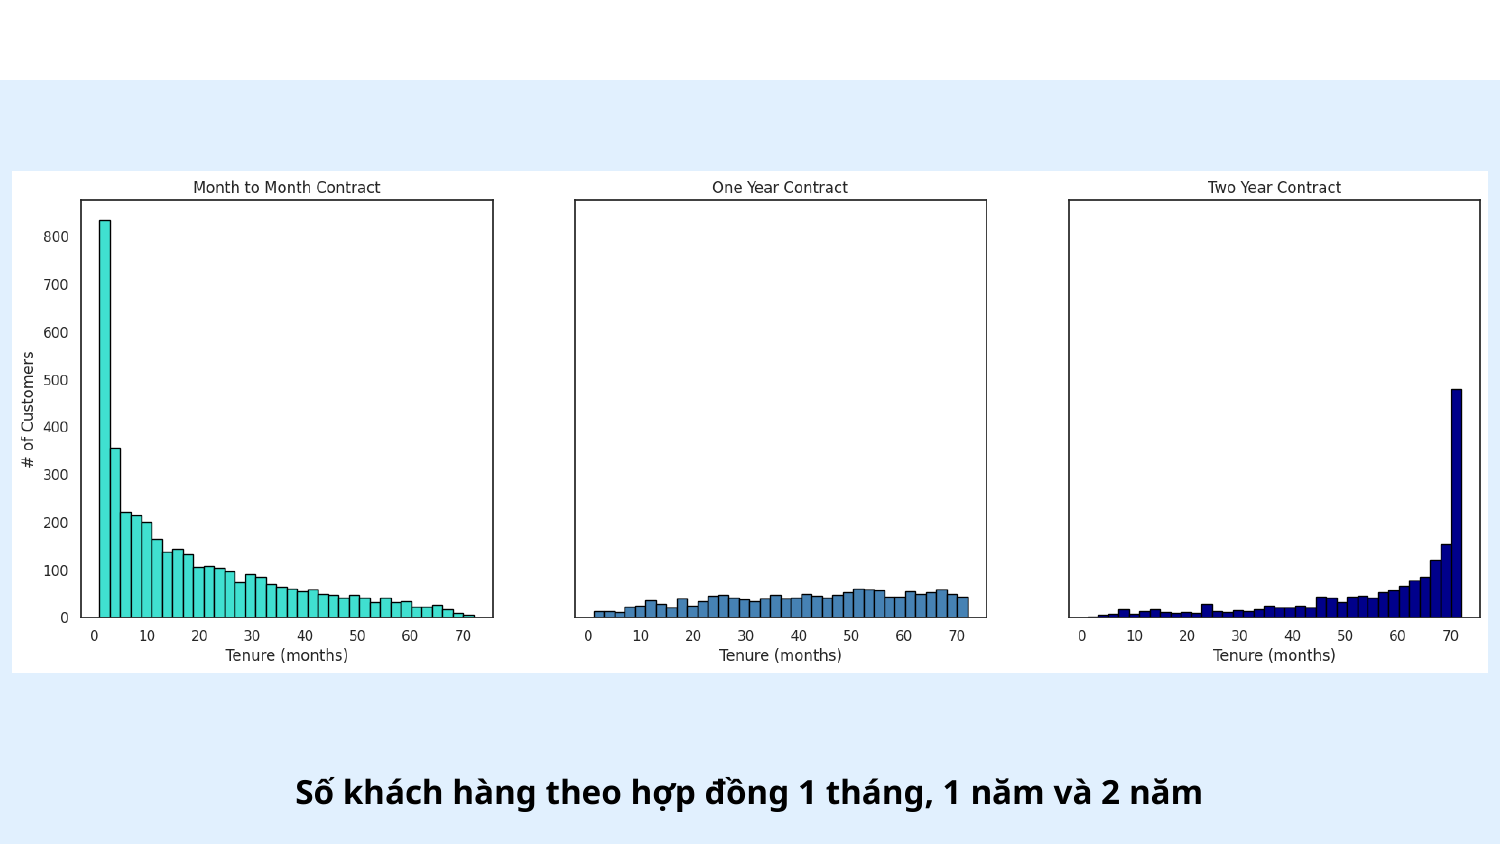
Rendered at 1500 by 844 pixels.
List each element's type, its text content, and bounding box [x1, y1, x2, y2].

picture [12, 170, 1488, 673]
text_box Số khách hàng theo hợp đồng 1 tháng, 1 năm và 2 năm [154, 756, 1346, 827]
